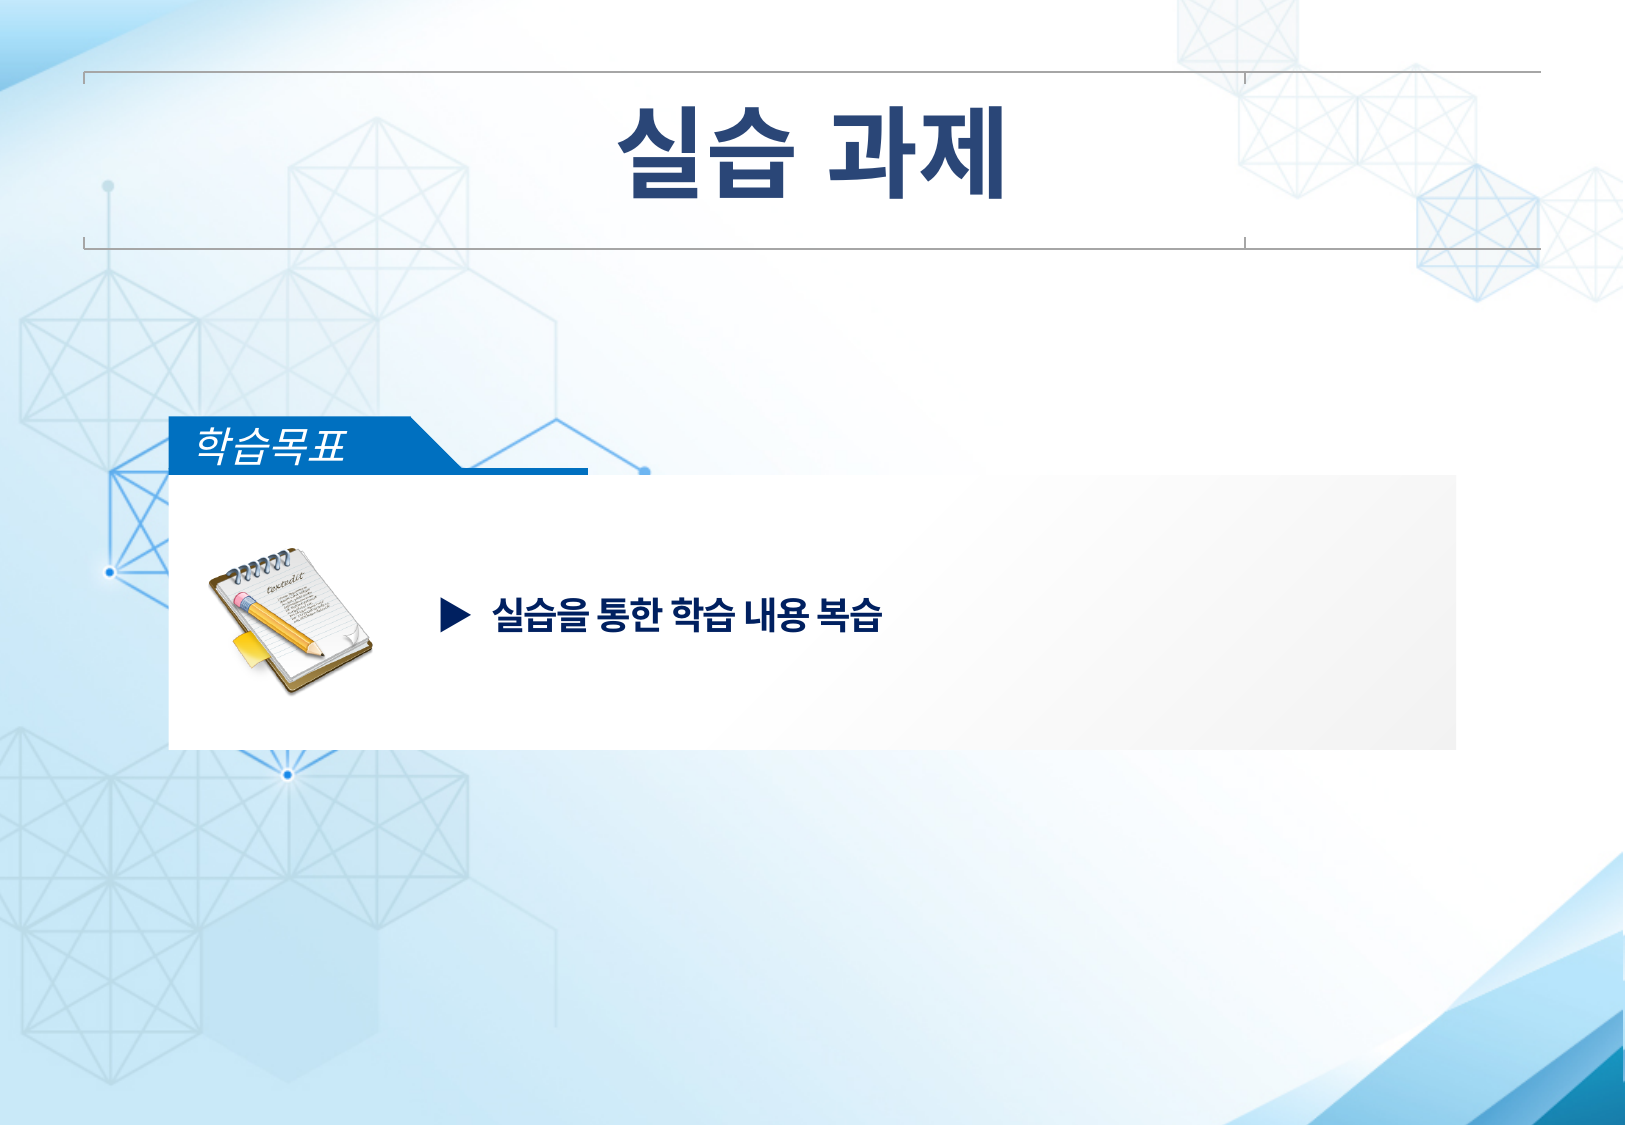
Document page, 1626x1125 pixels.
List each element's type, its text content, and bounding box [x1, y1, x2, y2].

subtitle ▶ 실습을 통한 학습 내용 복습 [421, 489, 1400, 717]
title 실습 과제 [121, 96, 1504, 227]
list 학습목표 [175, 419, 459, 491]
picture [0, 0, 1625, 1125]
